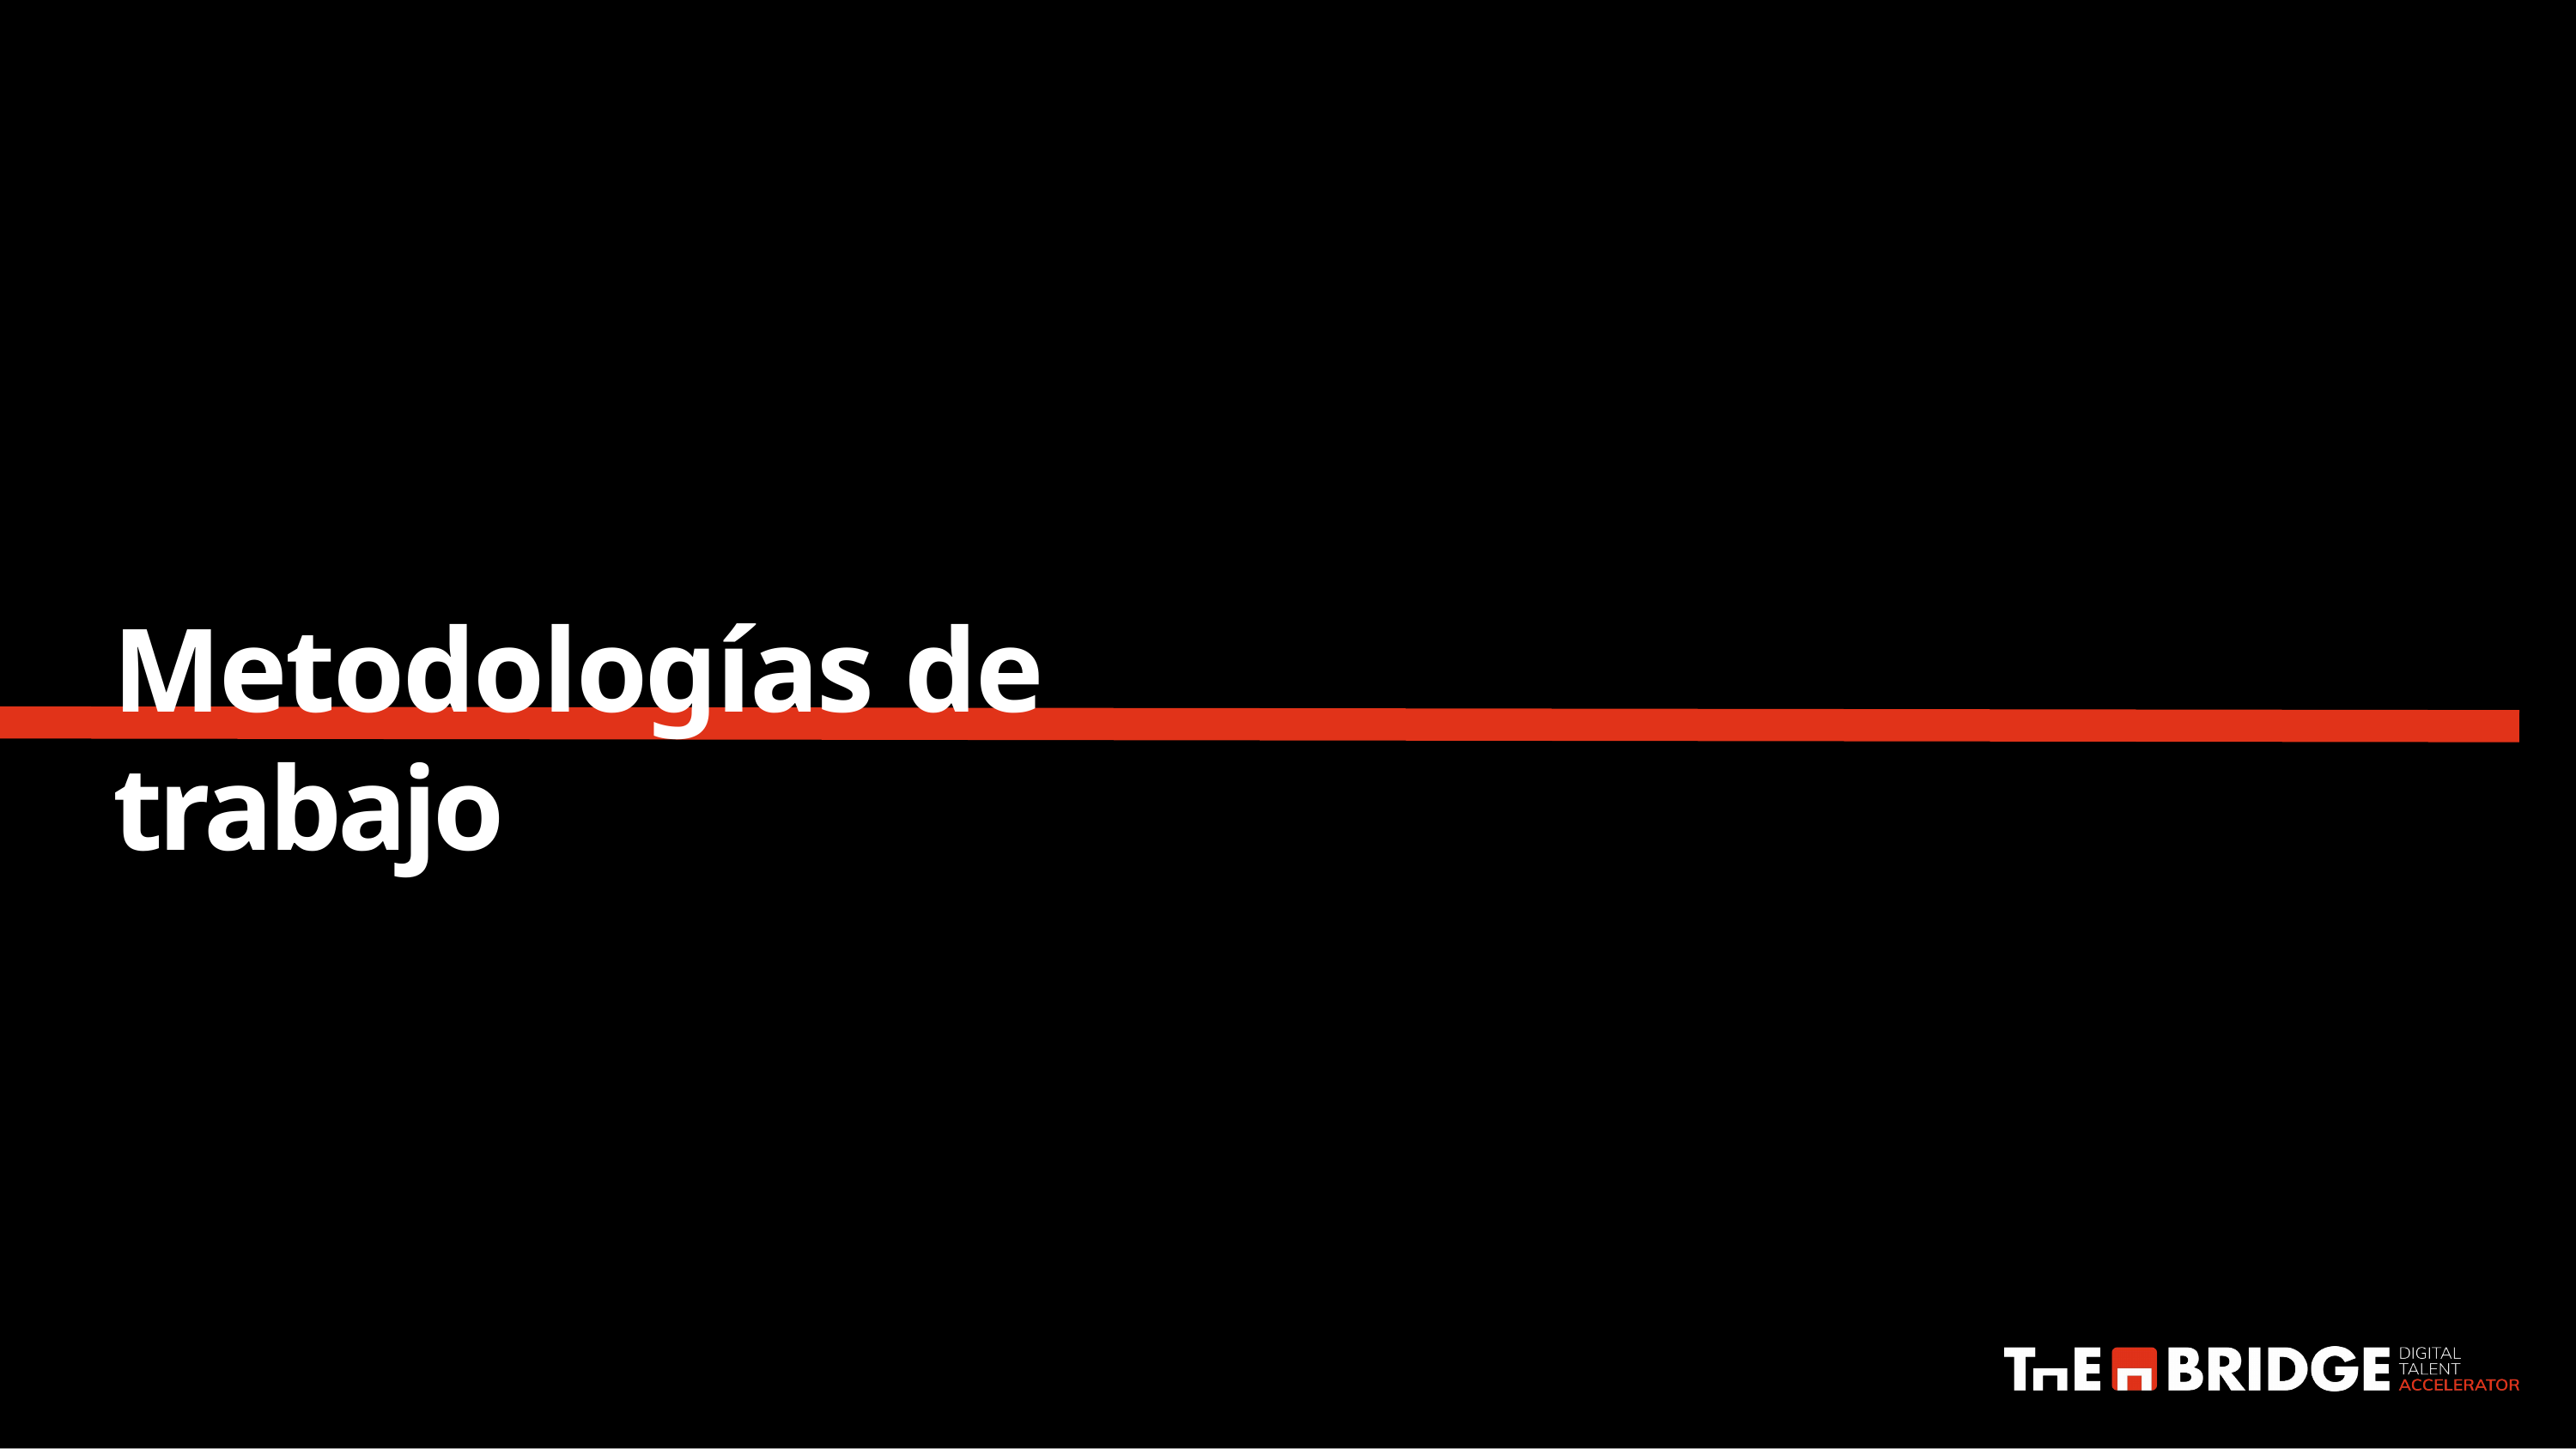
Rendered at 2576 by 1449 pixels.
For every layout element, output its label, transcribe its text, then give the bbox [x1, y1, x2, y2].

title Metodologías de trabajo [111, 594, 1461, 874]
picture [2003, 1345, 2520, 1392]
